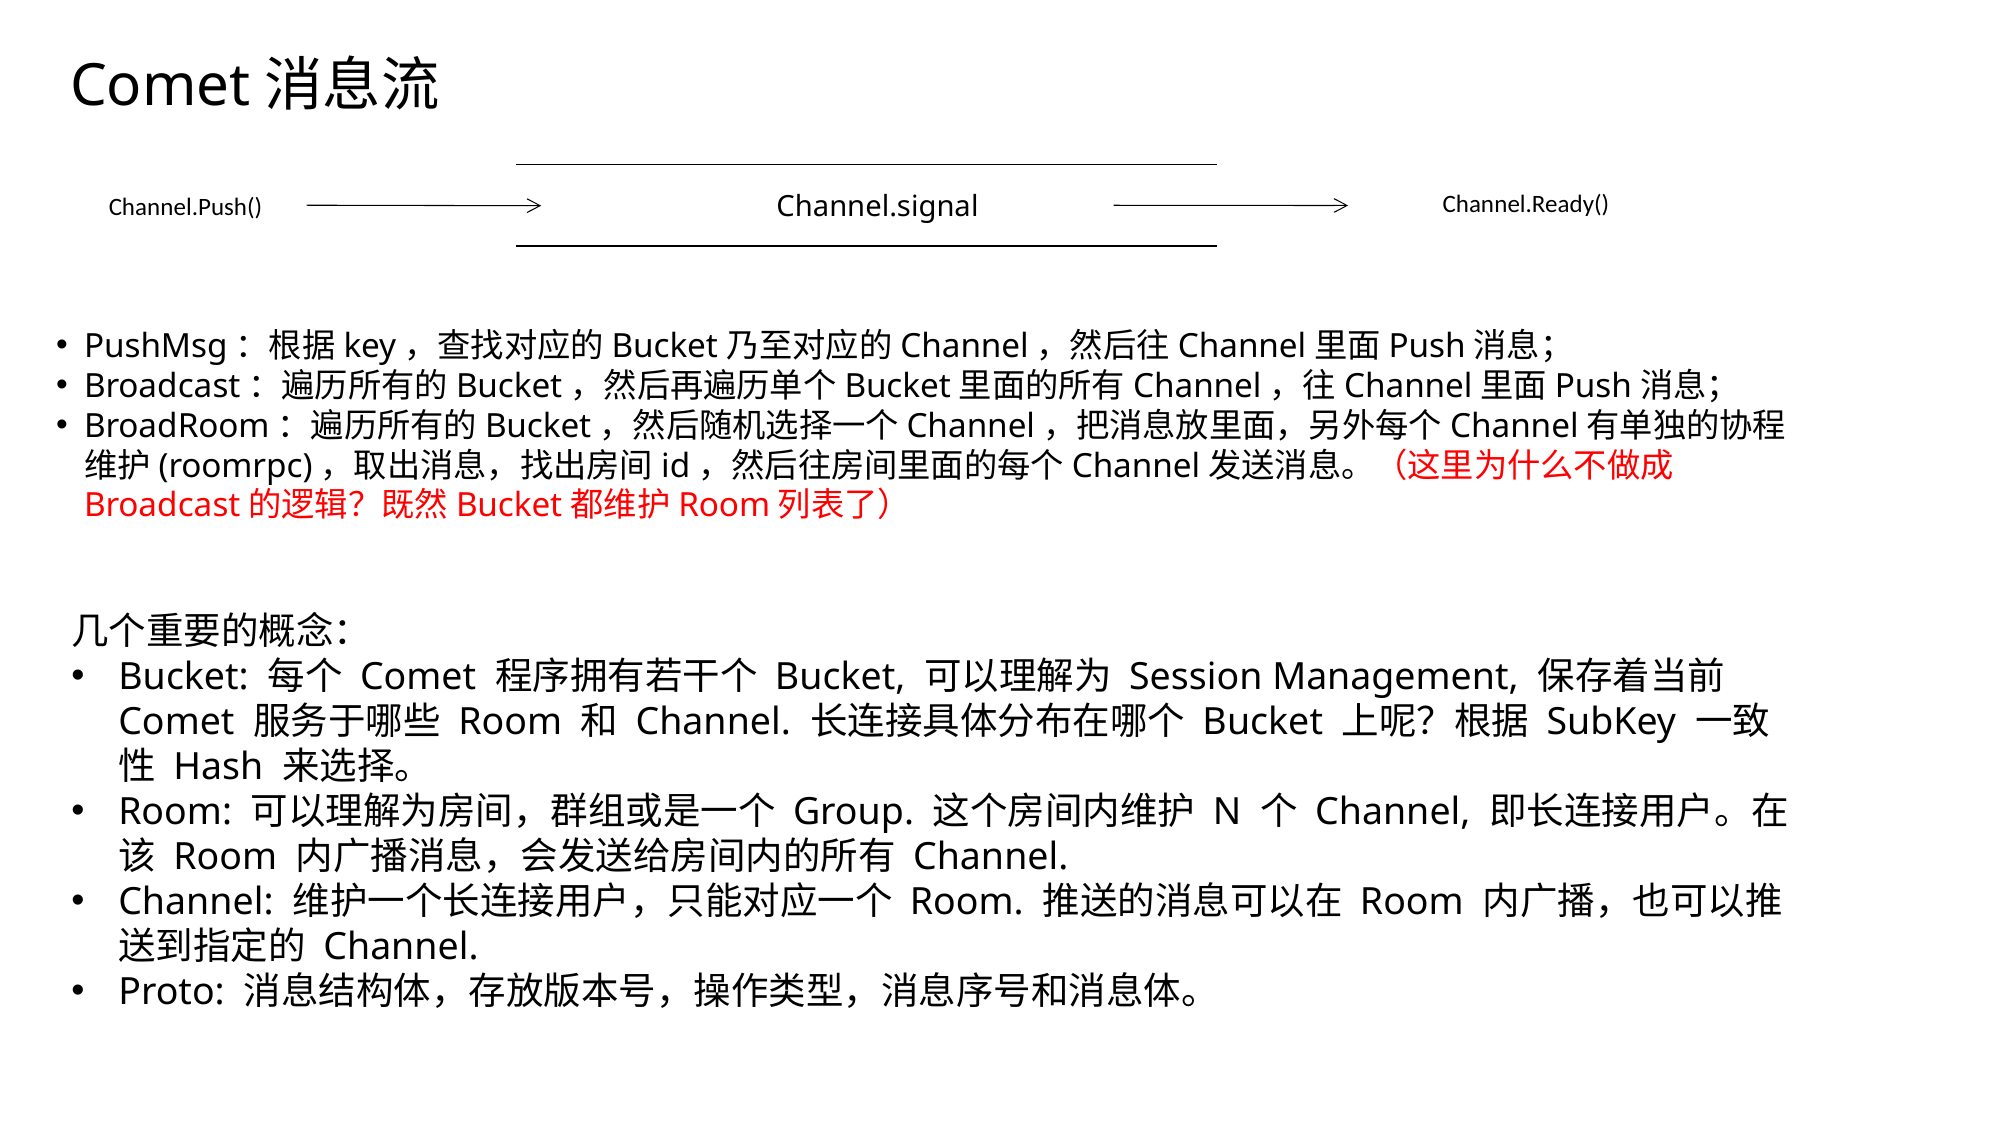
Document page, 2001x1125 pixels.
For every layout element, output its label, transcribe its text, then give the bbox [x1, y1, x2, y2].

text_box Comet消息流 [55, 39, 613, 125]
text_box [93, 164, 1705, 246]
text_box 几个重要的概念： Bucket: 每个 Comet 程序拥有若干个 Bucket, 可以理解为 Session Management, 保存着当前 Comet 服务于哪些 Room 和 Channel. 长连接具体分布在哪个 Bucket 上呢？根据 SubKey 一致性 Hash 来选择。 Room: 可以理解为房间，群组或是一个 Group. 这个房间内维护 N 个 Channel, 即长连接用户。在该 Room 内广播消息，会发送给房间内的所有 Channel. Channel: 维护一个长连接用户，只能对应一个 Room. 推送的消息可以在 Room 内广播，也可以推送到指定的 Channel. Proto: 消息结构体，存放版本号，操作类型，消息序号和消息体。 [56, 599, 1816, 1020]
text_box PushMsg：根据key，查找对应的Bucket乃至对应的Channel，然后往Channel里面Push消息； Broadcast：遍历所有的Bucket，然后再遍历单个Bucket里面的所有Channel，往Channel里面Push消息； BroadRoom：遍历所有的Bucket，然后随机选择一个Channel，把消息放里面，另外每个Channel有单独的协程维护(roomrpc)，取出消息，找出房间id，然后往房间里面的每个Channel发送消息。（这里为什么不做成Broadcast的逻辑？既然Bucket都维护Room列表了） [41, 316, 1808, 531]
